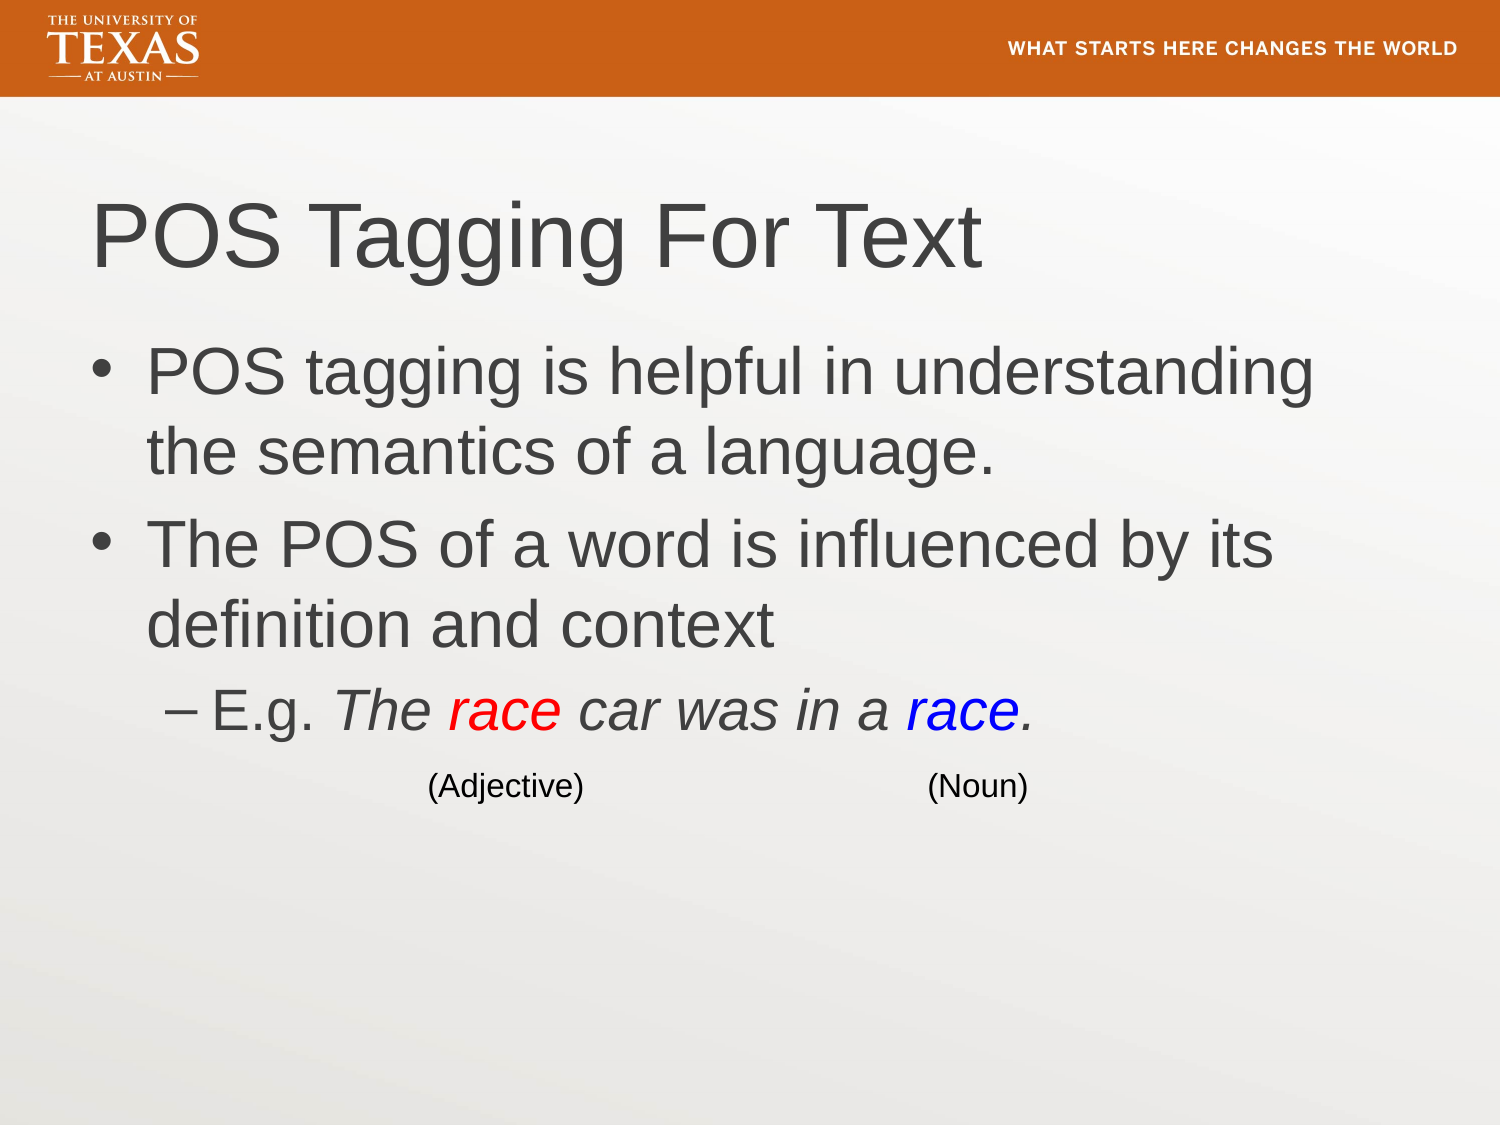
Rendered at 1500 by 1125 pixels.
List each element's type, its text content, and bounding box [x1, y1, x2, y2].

text_box (Noun) [912, 756, 1100, 812]
list POS tagging is helpful in understanding the semantics of a language. The POS of a word is influenced by its definition and context E.g. The race car was in a race. [75, 320, 1425, 1038]
text_box (Adjective) [412, 756, 600, 812]
picture [0, 0, 1500, 1125]
title POS Tagging For Text [75, 137, 1425, 320]
